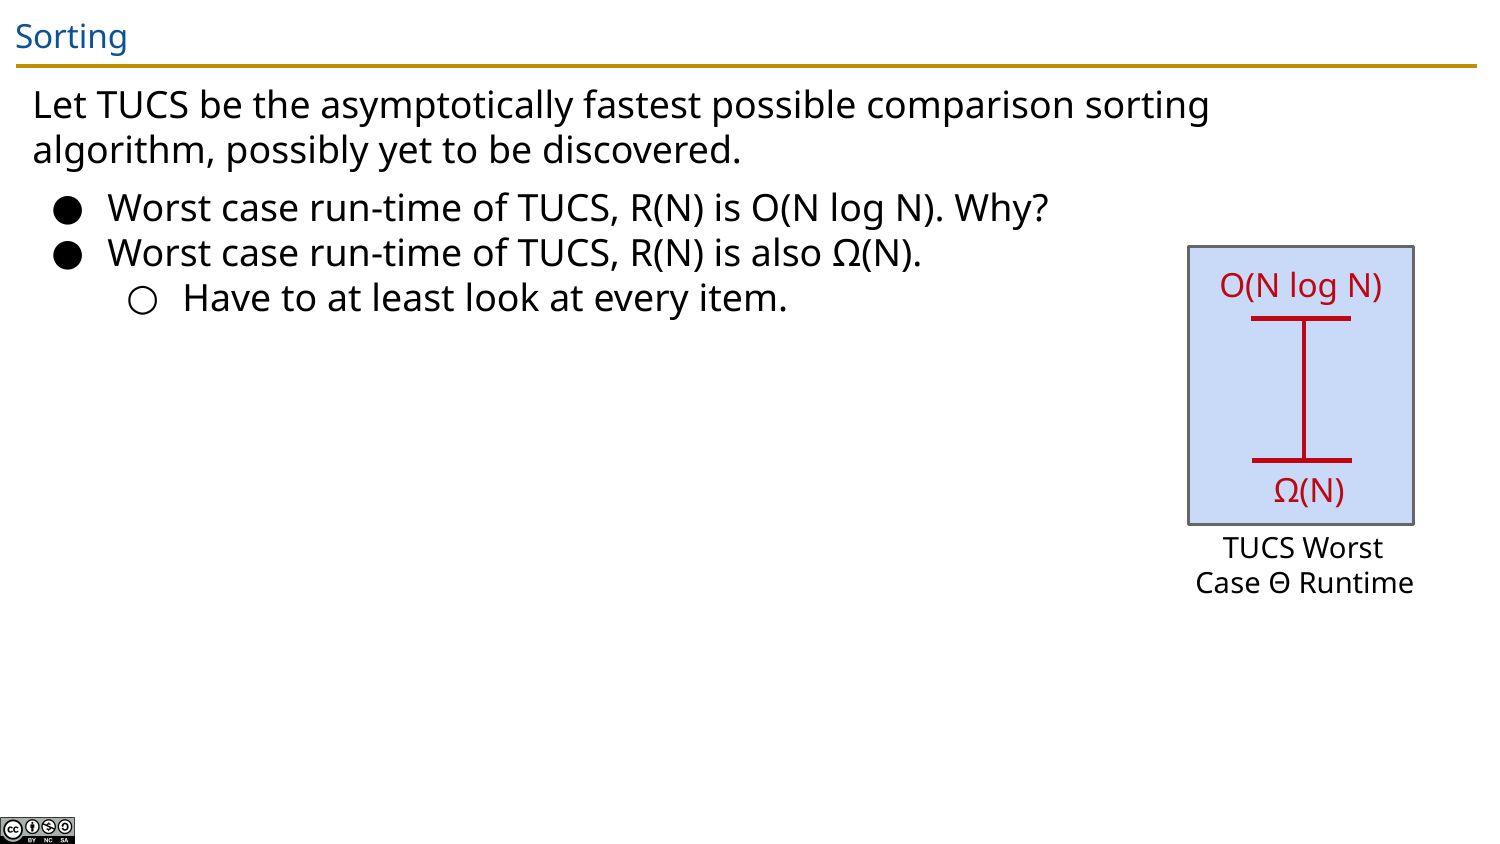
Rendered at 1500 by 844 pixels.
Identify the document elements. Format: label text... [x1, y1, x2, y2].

text_box [1188, 246, 1299, 514]
title Insertion Sort [1258, 461, 1347, 466]
text_box O(N log N) [1204, 238, 1408, 330]
text_box TUCS Worst Case Θ Runtime [1172, 514, 1434, 608]
title Sorting [0, 0, 1398, 65]
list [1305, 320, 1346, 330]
text_box Ω(N) [1258, 443, 1378, 514]
picture [0, 817, 75, 844]
text_box [1309, 246, 1414, 514]
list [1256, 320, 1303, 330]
list Let TUCS be the asymptotically fastest possible comparison sorting algorithm, possibly yet to be discovered. Worst case run-time of TUCS, R(N) is O(N log N). Why? Worst case run-time of TUCS, R(N) is also Ω(N). Have to at least look at every item. [17, 65, 1416, 627]
